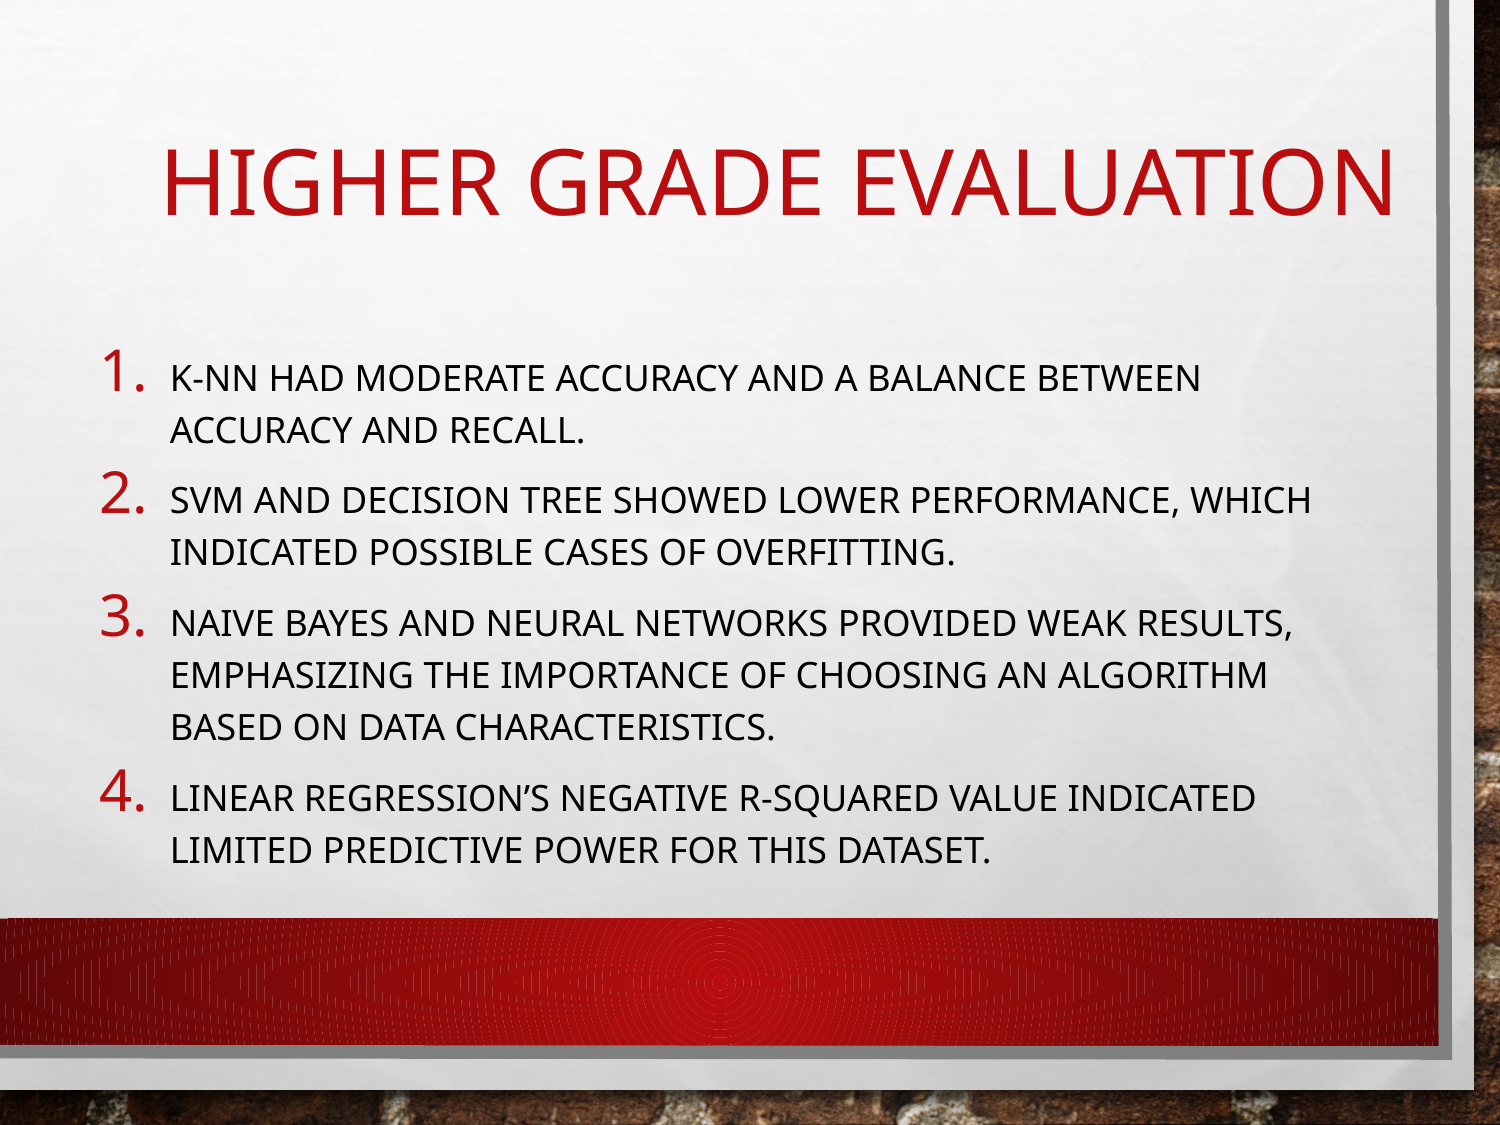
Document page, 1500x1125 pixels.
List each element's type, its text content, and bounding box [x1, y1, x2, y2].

list K-NN had moderate accuracy and a balance between accuracy and recall. SVM and Decision Tree showed lower performance, which indicated possible cases of overfitting. Naive Bayes and Neural Networks provided weak results, emphasizing the importance of choosing an algorithm based on data characteristics. Linear Regression’s negative R-squared value indicated limited predictive power for this dataset. [84, 338, 1364, 882]
title Higher Grade Evaluation [144, 90, 1425, 280]
picture [0, 0, 1500, 1125]
